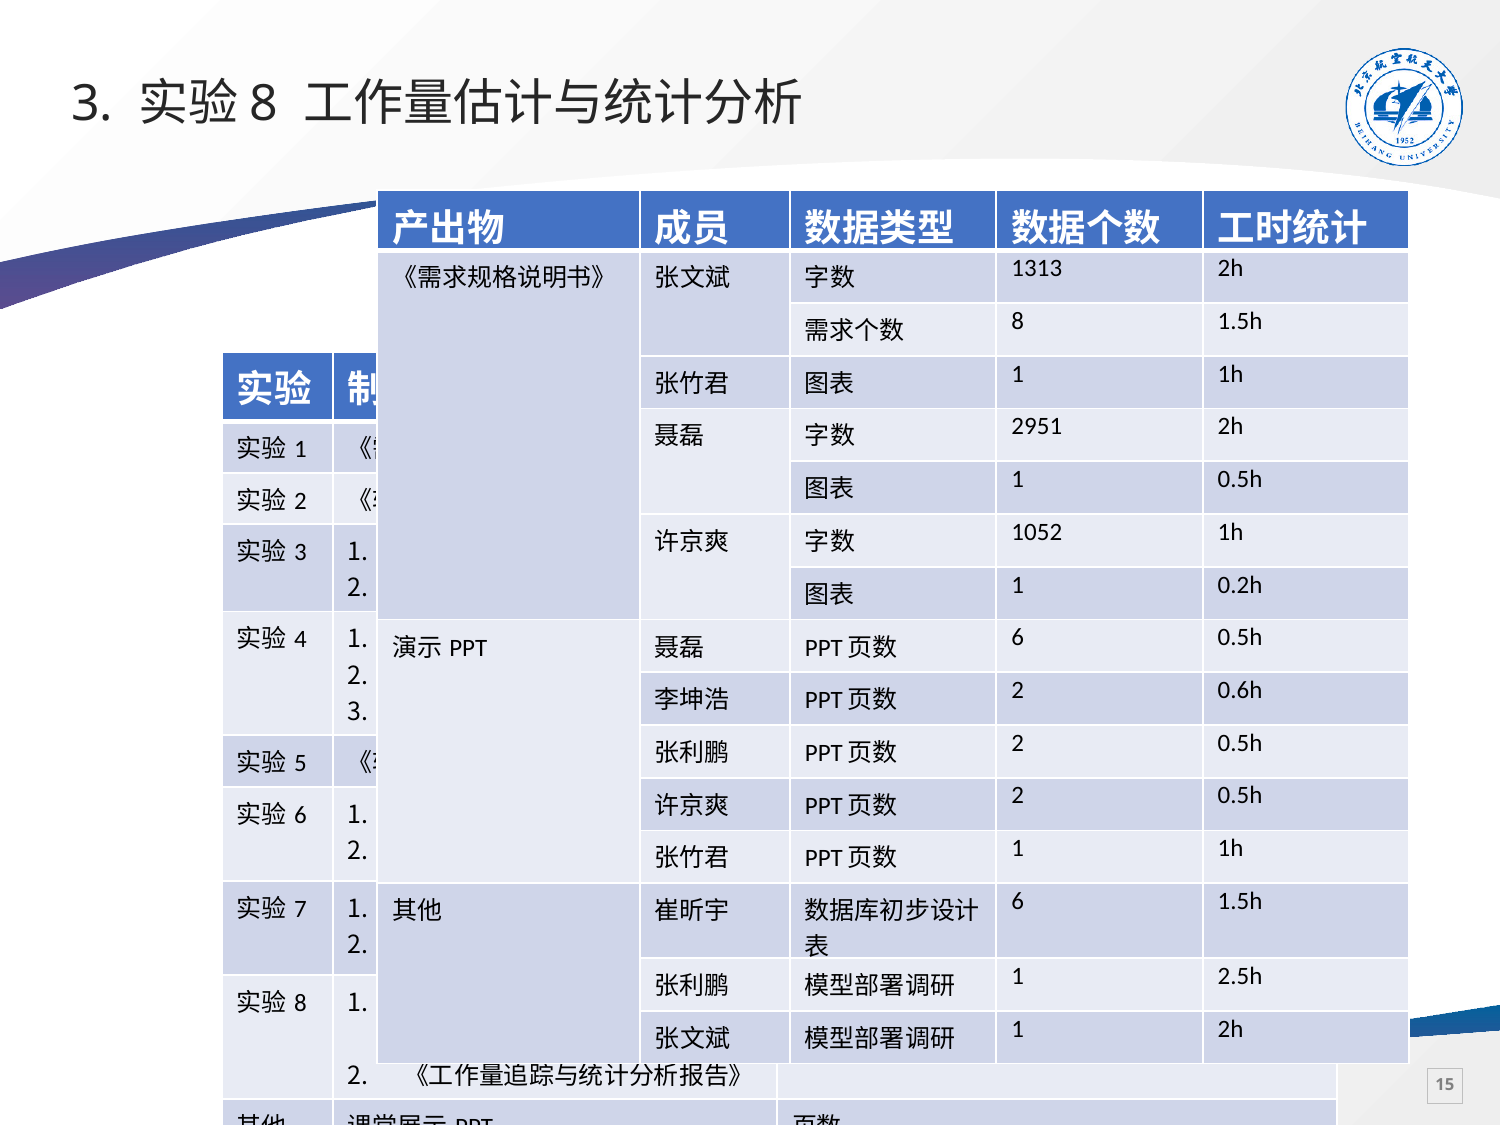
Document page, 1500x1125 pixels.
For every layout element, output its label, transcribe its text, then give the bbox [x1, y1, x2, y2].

table_cell 《需求规格说明书》 [334, 424, 376, 472]
table_cell 《进度计划说明书》 《进度计划与控制分析报告》 [334, 788, 376, 880]
table_cell 数据库初步设计表 [791, 884, 995, 957]
table_cell 实验8 [223, 976, 332, 1098]
table_cell 字数 [791, 253, 995, 302]
table_cell 张竹君 [641, 357, 789, 408]
table_cell 图表 [791, 568, 995, 619]
table_cell 2 [997, 673, 1202, 724]
table_cell 1 [997, 568, 1202, 619]
table_cell 实验3 [223, 525, 332, 611]
table_cell 页数 [778, 1100, 1336, 1125]
table_cell 2 [997, 779, 1202, 830]
table_header 成员 [641, 191, 789, 248]
table_cell 课堂展示PPT [334, 1100, 776, 1125]
table_cell 1 [997, 357, 1202, 408]
table_cell PPT页数 [791, 831, 995, 882]
table_header 实验 [223, 353, 332, 419]
table_cell 其他 [378, 884, 639, 1063]
table_cell 实验4 [223, 612, 332, 734]
table_cell 崔昕宇 [641, 884, 789, 957]
table_header 产出物 [378, 191, 639, 248]
table_cell 2h [1204, 1012, 1408, 1063]
table_cell 2h [1204, 253, 1408, 302]
table_cell 1313 [997, 253, 1202, 302]
table_cell 演示PPT [378, 620, 639, 882]
table_cell 《测试规格说明书》 测试方法及用例 《测试报告》 [334, 612, 376, 734]
table_cell 1 [997, 959, 1202, 1010]
table_cell 1.5h [1204, 304, 1408, 355]
table_cell 张文斌 [641, 253, 789, 355]
table_cell 0.5h [1204, 462, 1408, 513]
table_cell 字数、图表 字数、图表、统计项个数、分析项个数 [778, 1064, 1336, 1098]
table_cell PPT页数 [791, 726, 995, 777]
table_cell 1052 [997, 515, 1202, 566]
table_cell 《配置管理计划说明书》 《变更管理分析报告》 [334, 882, 376, 974]
table_cell PPT页数 [791, 779, 995, 830]
table_cell 2.5h [1204, 959, 1408, 1010]
table_cell 1 [997, 831, 1202, 882]
table_cell 1h [1204, 831, 1408, 882]
table_cell 实验5 [223, 736, 332, 786]
table_cell 实验7 [223, 882, 332, 974]
table_header 制品 [334, 353, 376, 419]
table_cell 0.6h [1204, 673, 1408, 724]
table_cell 模型部署调研 [791, 1012, 995, 1063]
table_cell 2h [1204, 409, 1408, 460]
table_cell 1h [1204, 515, 1408, 566]
table_header 工时统计 [1204, 191, 1408, 248]
title 3. 实验8 工作量估计与统计分析 [59, 60, 1410, 149]
table_cell 《工作量估计与统计分析计划书》 《工作量追踪与统计分析报告》 [334, 976, 776, 1098]
table_cell 8 [997, 304, 1202, 355]
table_cell 2951 [997, 409, 1202, 460]
table_cell 6 [997, 620, 1202, 671]
table_cell 张文斌 [641, 1012, 789, 1063]
table_cell 张利鹏 [641, 726, 789, 777]
table_cell 许京爽 [641, 515, 789, 619]
table_cell 字数 [791, 409, 995, 460]
table_cell 模型部署调研 [791, 959, 995, 1010]
table_cell 许京爽 [641, 779, 789, 830]
table_cell 1h [1204, 357, 1408, 408]
table_cell 字数 [791, 515, 995, 566]
table_cell 需求个数 [791, 304, 995, 355]
table_cell 聂磊 [641, 620, 789, 671]
table_cell 实验2 [223, 474, 332, 523]
table_cell 张利鹏 [641, 959, 789, 1010]
table_header 数据个数 [997, 191, 1202, 248]
table_cell 图表 [791, 462, 995, 513]
picture [1345, 48, 1468, 166]
table_cell 《软件测试评审表》 [334, 736, 376, 786]
table_cell 实验6 [223, 788, 332, 880]
table_cell 《软件需求评审单》 [334, 474, 376, 523]
table_cell 0.5h [1204, 620, 1408, 671]
table_cell PPT页数 [791, 620, 995, 671]
table_cell 《软件设计说明书》 开发代码 [334, 525, 376, 611]
table_cell 实验1 [223, 424, 332, 472]
table_cell 0.5h [1204, 779, 1408, 830]
table_cell 《需求规格说明书》 [378, 253, 639, 619]
table_cell 聂磊 [641, 409, 789, 513]
table_cell 张竹君 [641, 831, 789, 882]
table_cell PPT页数 [791, 673, 995, 724]
table_cell 1 [997, 462, 1202, 513]
table_header 数据类型 [791, 191, 995, 248]
table_cell 1 [997, 1012, 1202, 1063]
table_cell 6 [997, 884, 1202, 957]
table_cell 图表 [791, 357, 995, 408]
table_cell 2 [997, 726, 1202, 777]
table_cell 其他 [223, 1100, 332, 1125]
table_cell 0.2h [1204, 568, 1408, 619]
table_cell 李坤浩 [641, 673, 789, 724]
table_cell 1.5h [1204, 884, 1408, 957]
table_cell 0.5h [1204, 726, 1408, 777]
